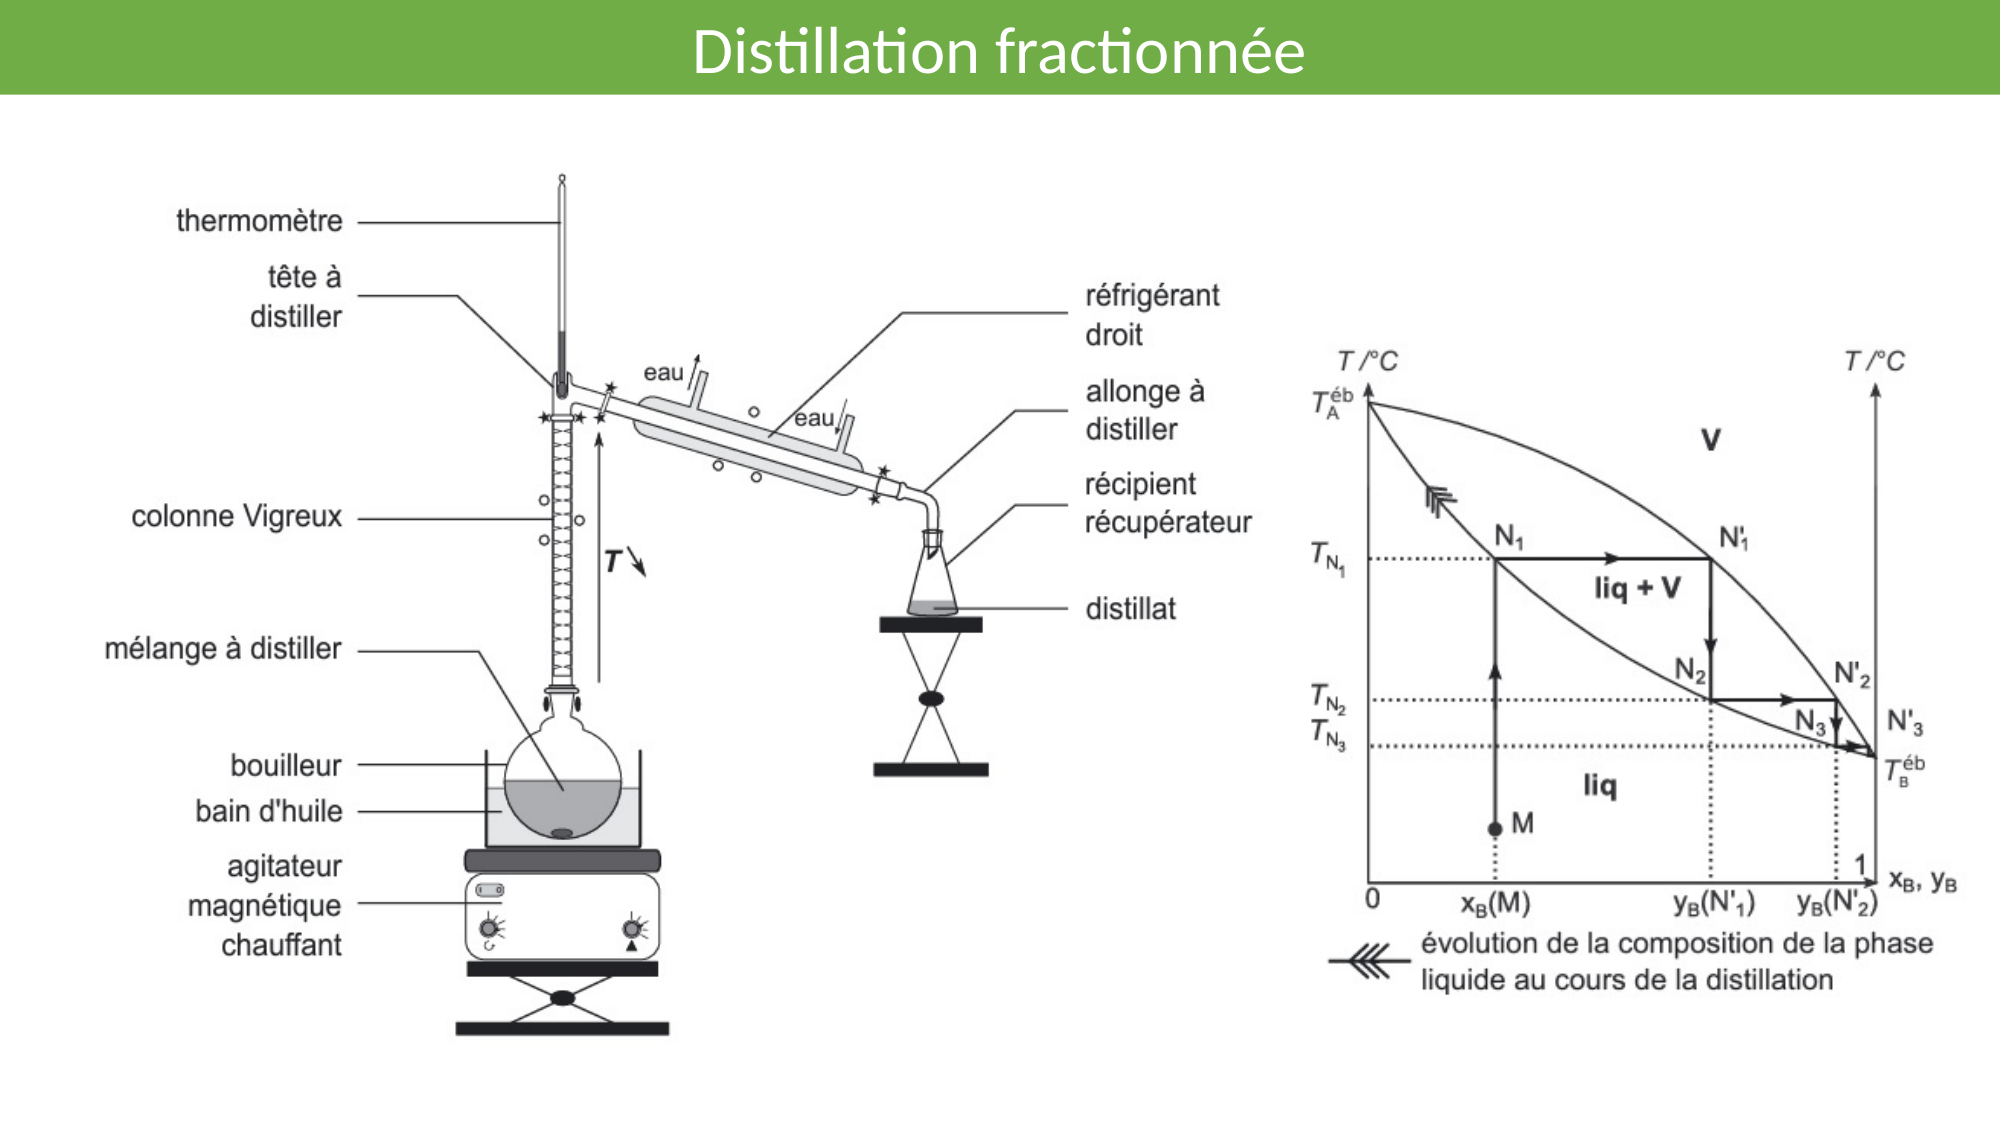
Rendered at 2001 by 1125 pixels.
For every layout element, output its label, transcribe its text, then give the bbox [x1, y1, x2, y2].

picture [81, 143, 2000, 1050]
text_box Distillation fractionnée [0, 0, 2000, 95]
